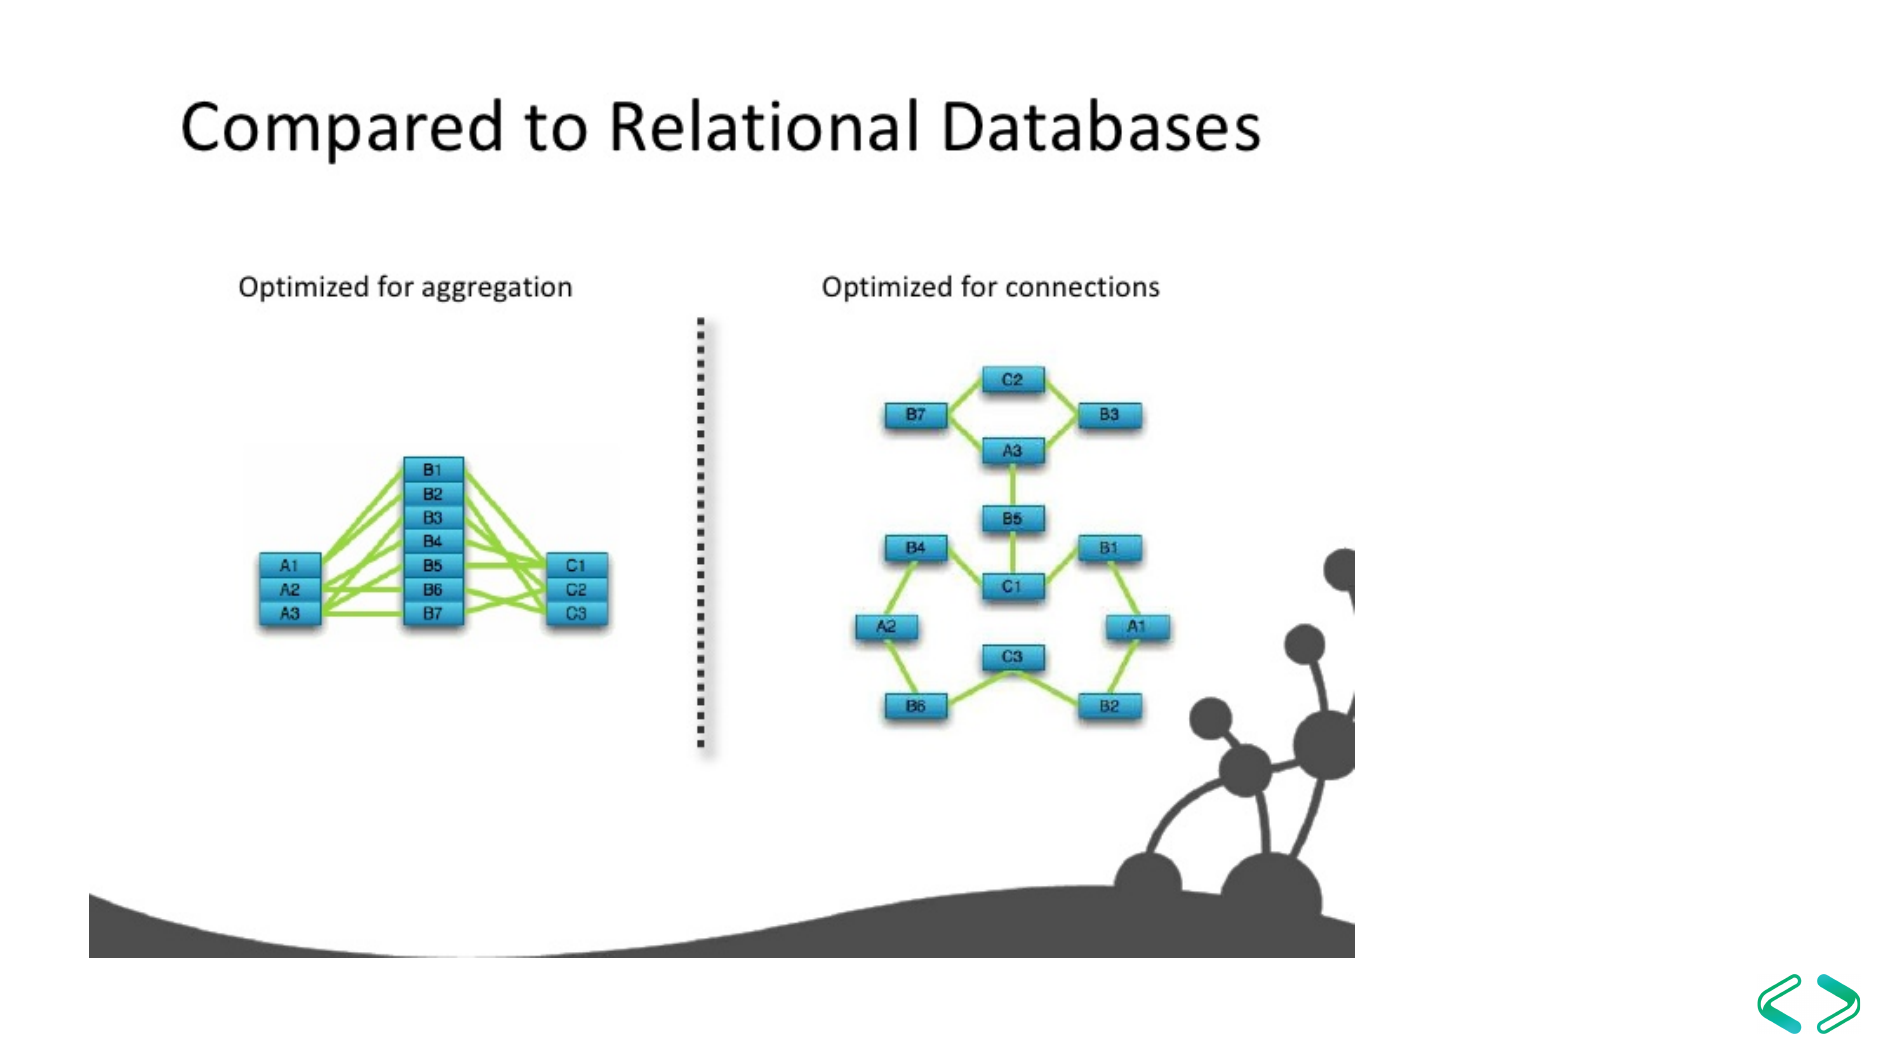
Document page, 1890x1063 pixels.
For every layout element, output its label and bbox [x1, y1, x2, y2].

picture [89, 7, 1356, 958]
